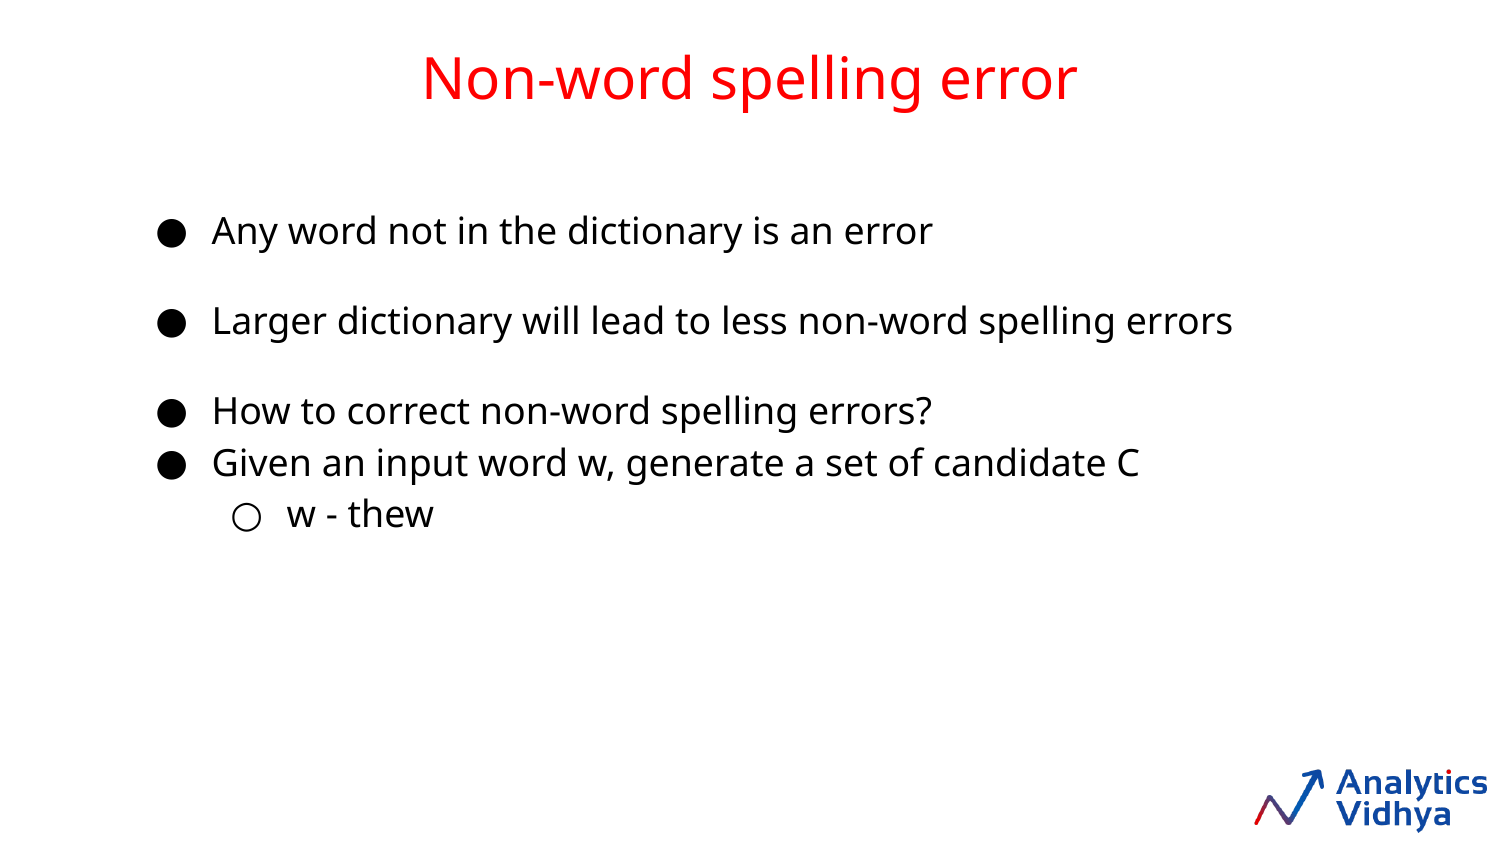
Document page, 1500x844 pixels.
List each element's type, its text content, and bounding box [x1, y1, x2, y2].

text_box Non-word spelling error [0, 35, 1500, 124]
picture [1233, 757, 1500, 844]
text_box Any word not in the dictionary is an error Larger dictionary will lead to less non-word spelling errors How to correct non-word spelling errors? Given an input word w, generate a set of candidate C w - thew [121, 146, 1379, 772]
